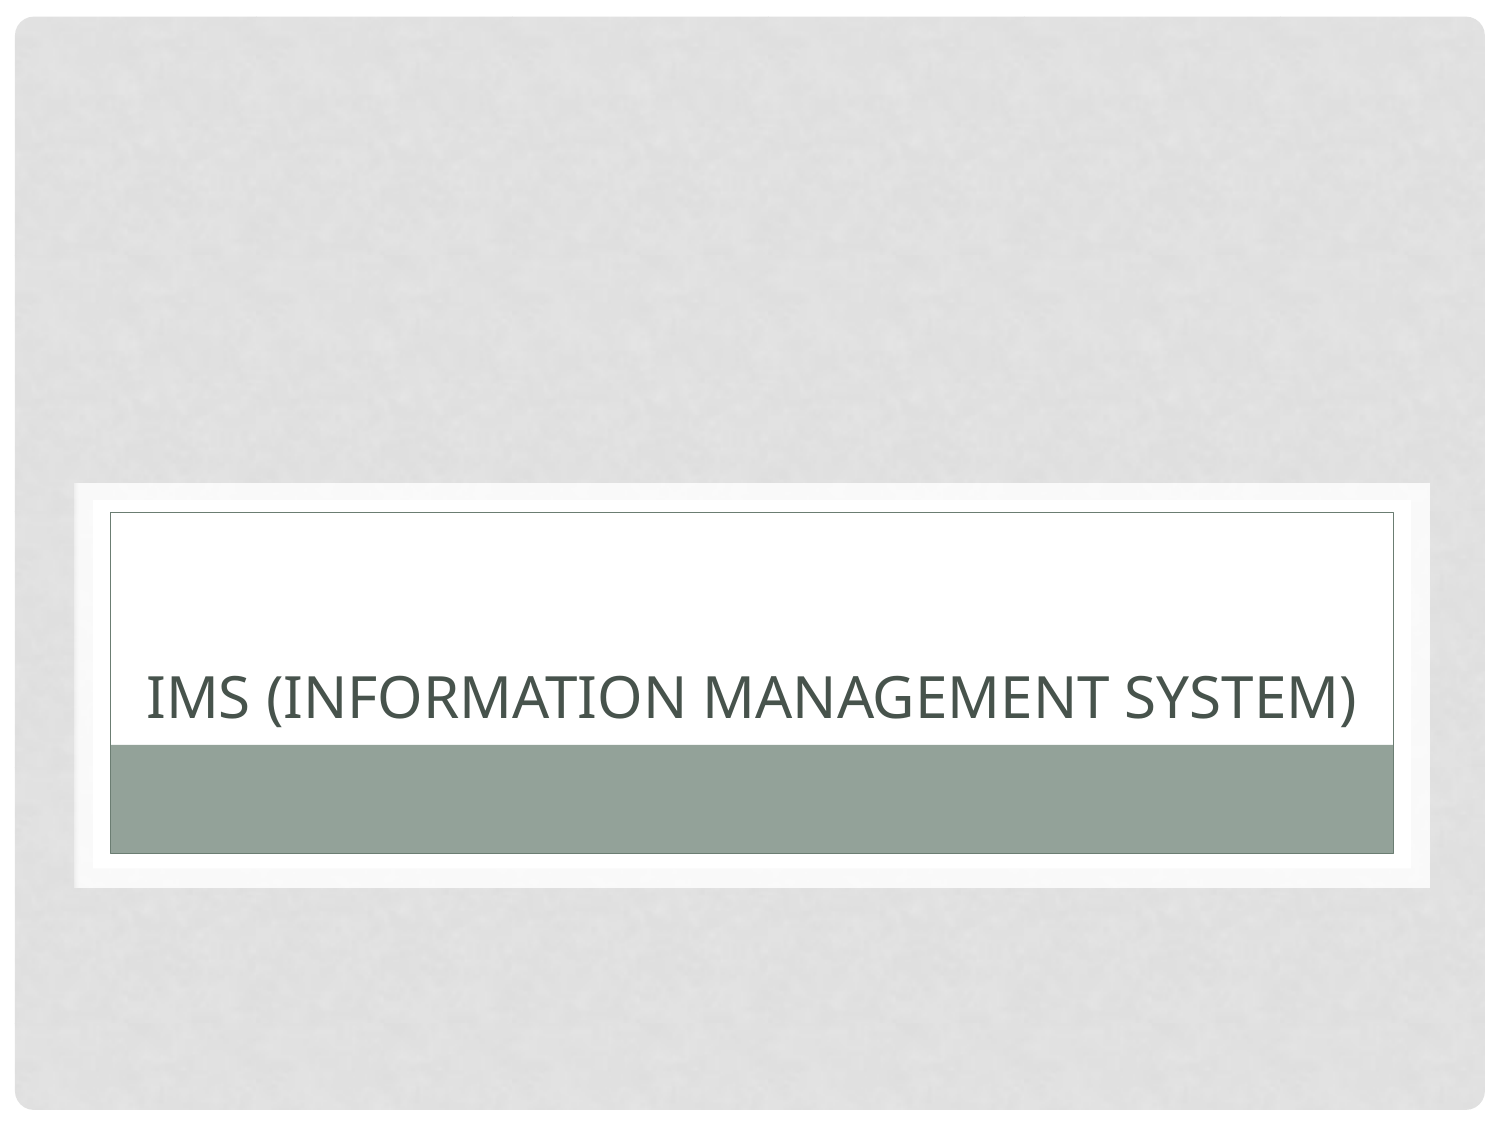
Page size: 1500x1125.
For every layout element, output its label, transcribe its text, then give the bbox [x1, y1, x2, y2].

title Ims (Information management system) [120, 525, 1384, 738]
